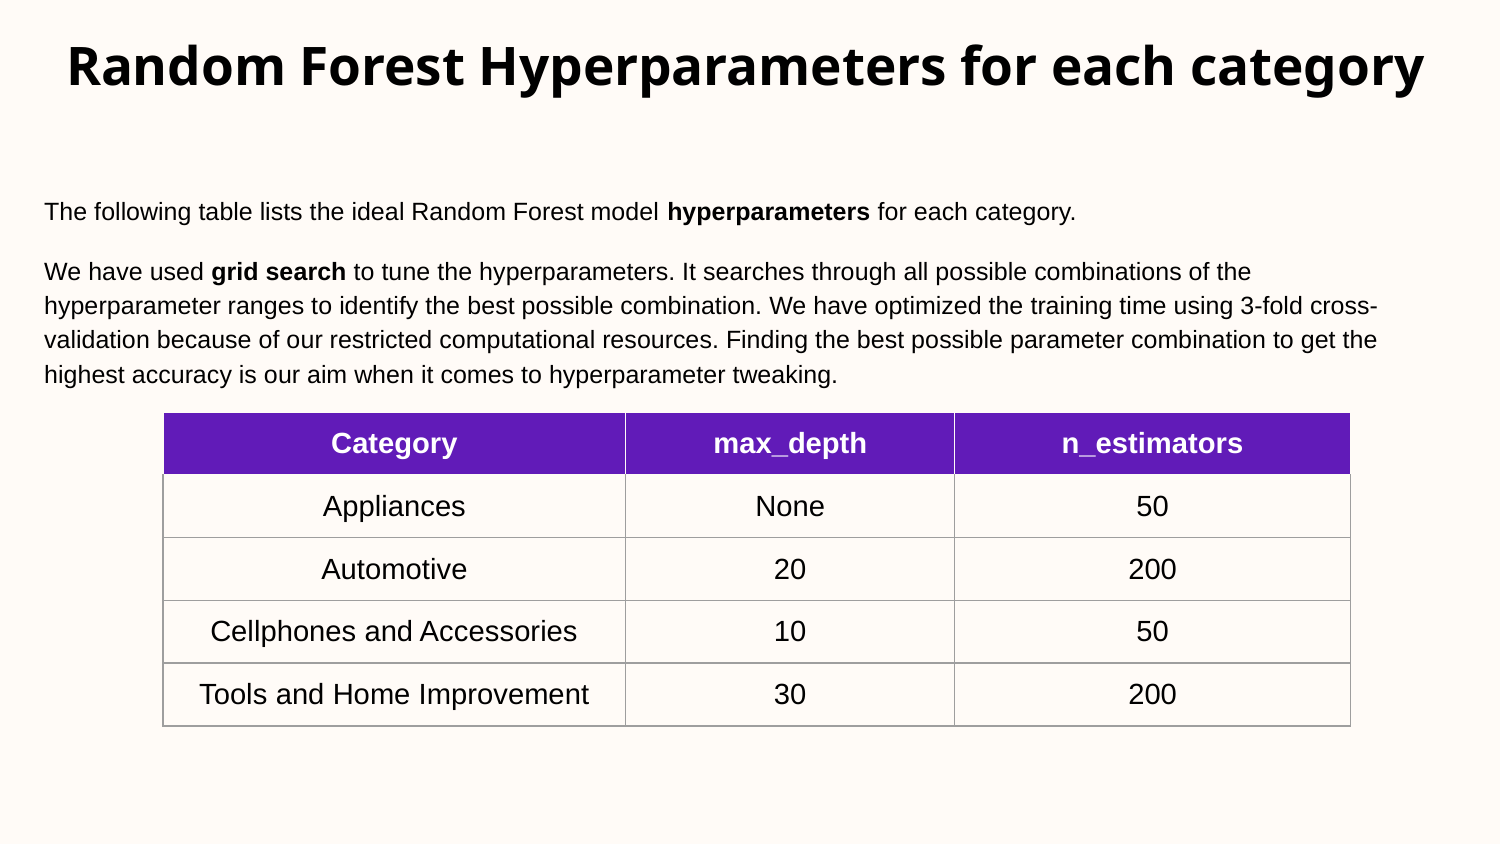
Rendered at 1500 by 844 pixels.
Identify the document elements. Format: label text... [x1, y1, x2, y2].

table_cell 50 [955, 601, 1350, 662]
table_cell 50 [955, 476, 1350, 537]
table_header max_depth [626, 413, 954, 474]
table_cell 200 [955, 664, 1350, 725]
table_cell 20 [626, 538, 954, 600]
table_cell 30 [626, 664, 954, 725]
table_cell Automotive [164, 538, 625, 600]
table_cell 200 [955, 538, 1350, 600]
table_cell Cellphones and Accessories [164, 601, 625, 662]
table_cell 10 [626, 601, 954, 662]
table_cell None [626, 476, 954, 537]
list The following table lists the ideal Random Forest model hyperparameters for each category. We have used grid search to tune the hyperparameters. It searches through all possible combinations of the hyperparameter ranges to identify the best possible combination. We have optimized the training time using 3-fold cross-validation because of our restricted computational resources. Finding the best possible parameter combination to get the highest accuracy is our aim when it comes to hyperparameter tweaking. [29, 176, 1427, 799]
table_cell Appliances [164, 476, 625, 537]
table_header Category [164, 413, 625, 474]
title Random Forest Hyperparameters for each category [51, 17, 1449, 170]
table_cell Tools and Home Improvement [164, 664, 625, 725]
table_header n_estimators [955, 413, 1350, 474]
